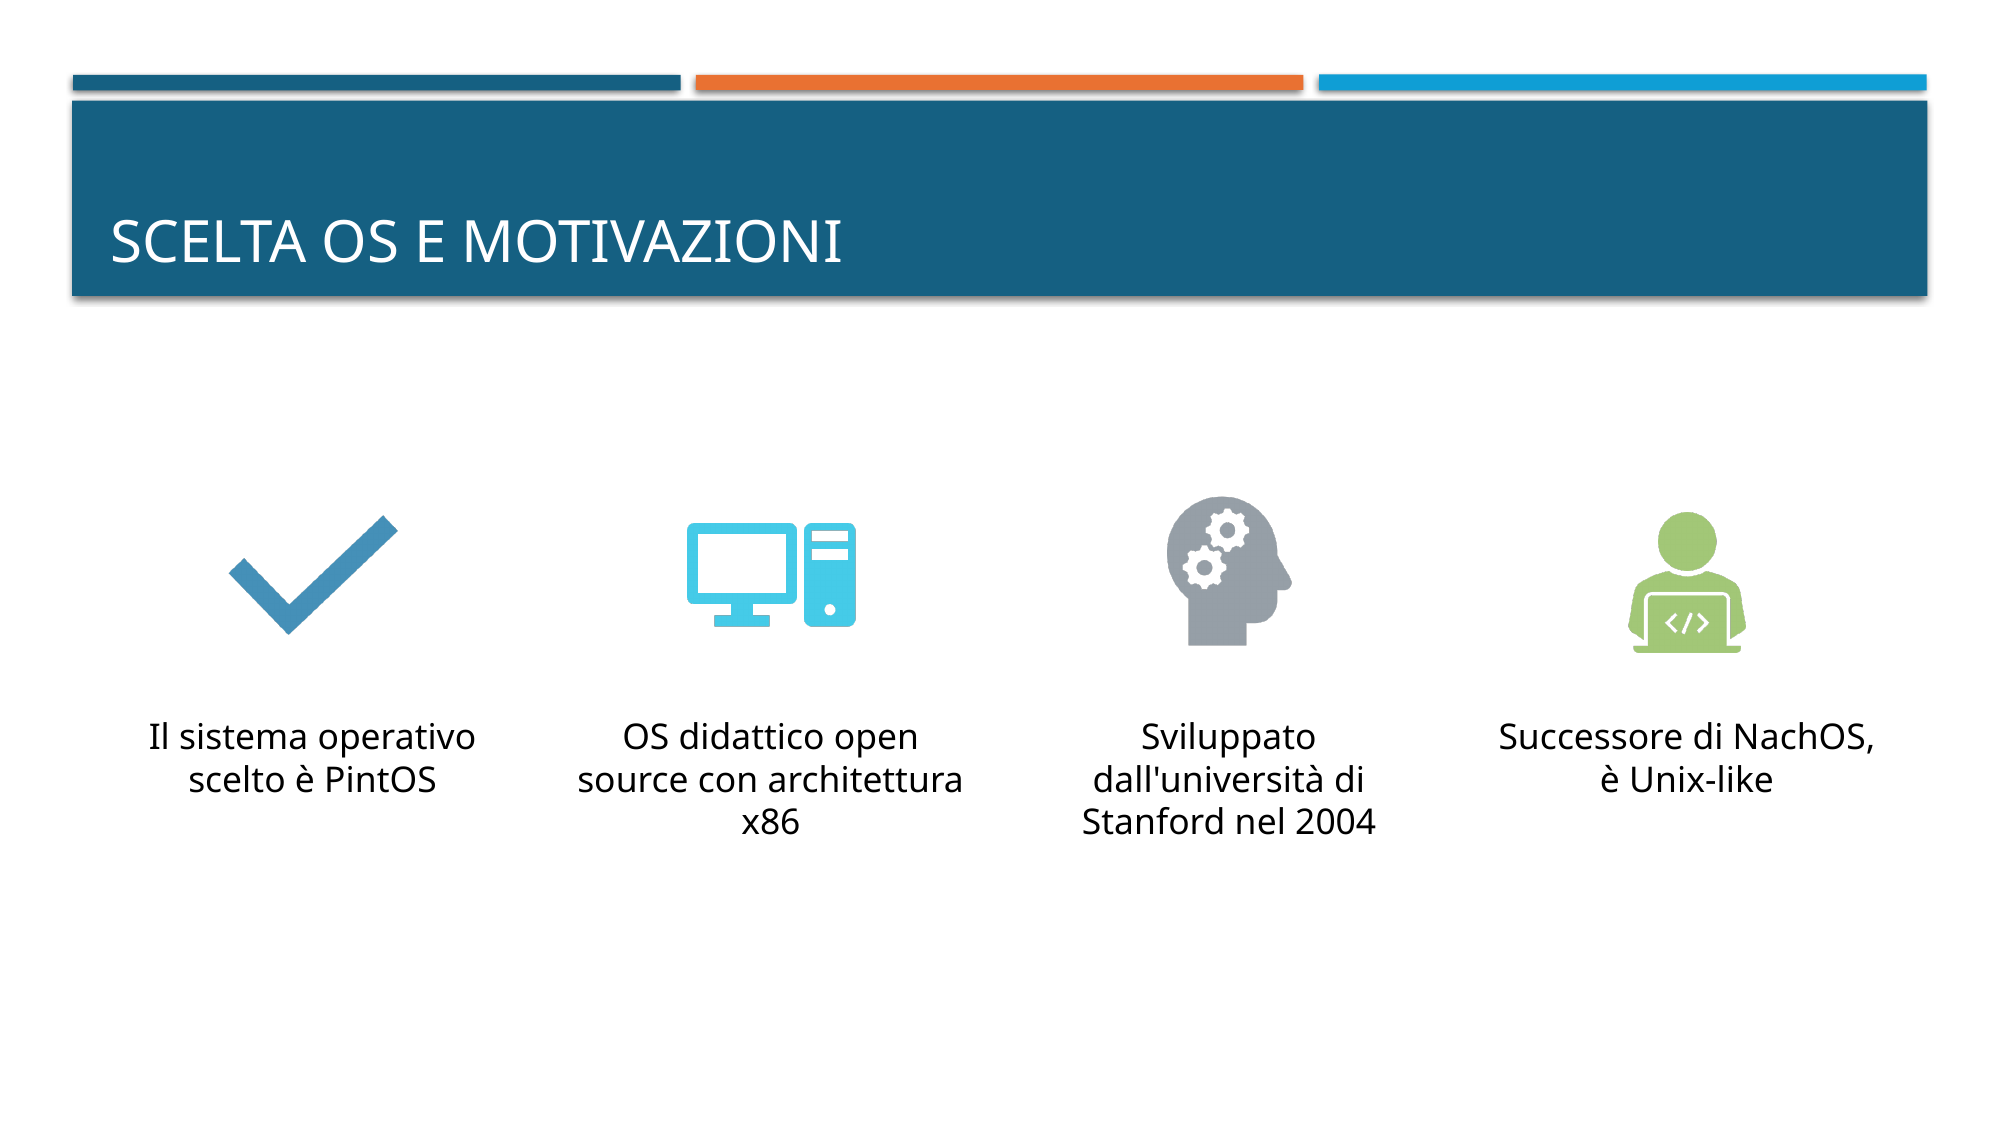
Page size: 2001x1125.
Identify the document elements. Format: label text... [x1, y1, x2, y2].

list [94, 357, 1906, 962]
title Scelta OS e motivazioni [95, 115, 1905, 282]
